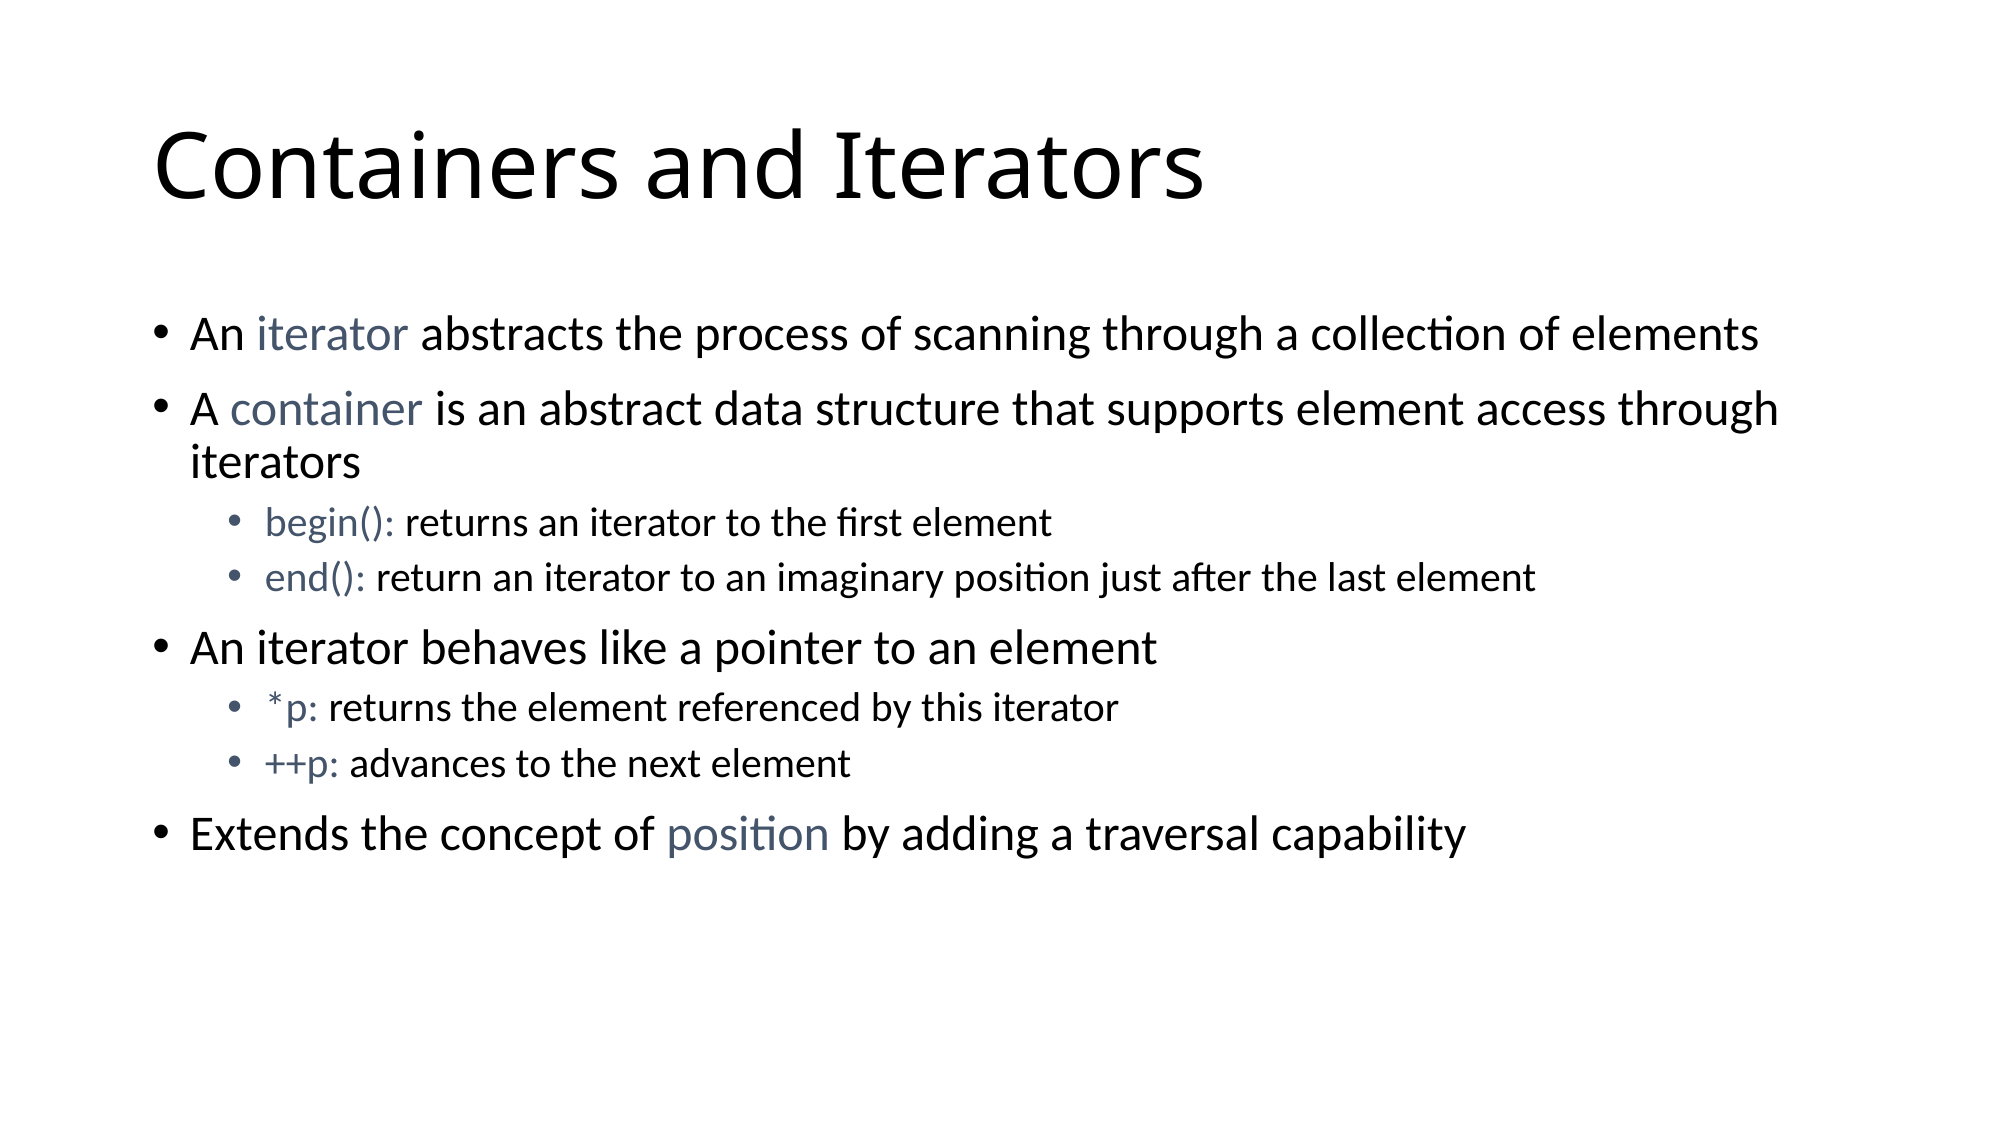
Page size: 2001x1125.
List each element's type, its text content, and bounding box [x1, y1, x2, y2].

list An iterator abstracts the process of scanning through a collection of elements A container is an abstract data structure that supports element access through iterators begin(): returns an iterator to the first element end(): return an iterator to an imaginary position just after the last element An iterator behaves like a pointer to an element *p: returns the element referenced by this iterator ++p: advances to the next element Extends the concept of position by adding a traversal capability [137, 299, 1863, 1014]
title Containers and Iterators [137, 59, 1863, 278]
